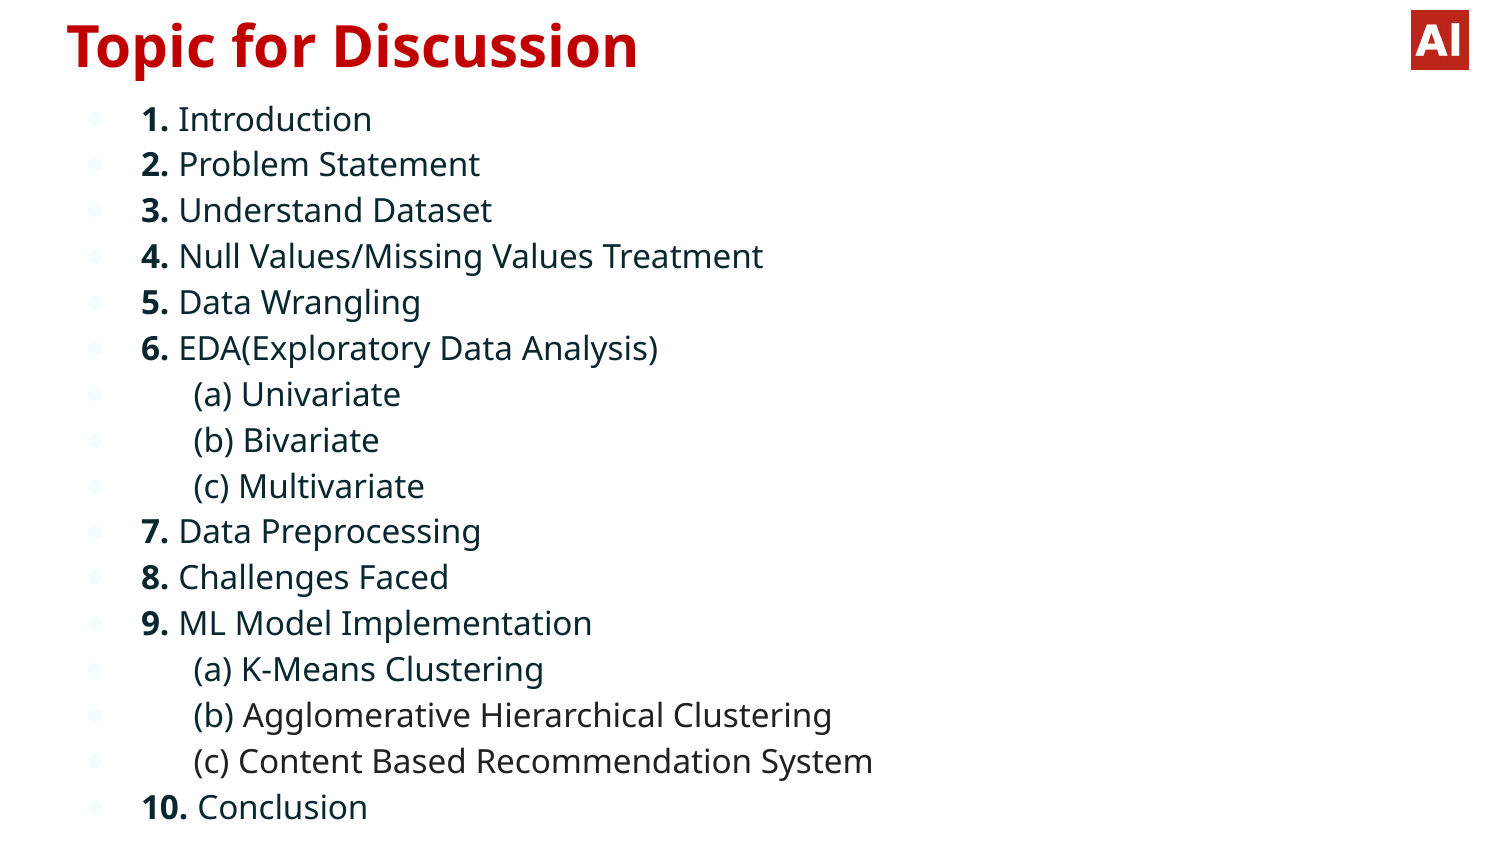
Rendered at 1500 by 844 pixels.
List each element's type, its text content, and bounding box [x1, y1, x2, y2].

list 1. Introduction 2. Problem Statement 3. Understand Dataset 4. Null Values/Missing Values Treatment 5. Data Wrangling 6. EDA(Exploratory Data Analysis) (a) Univariate (b) Bivariate (c) Multivariate 7. Data Preprocessing 8. Challenges Faced 9. ML Model Implementation (a) K-Means Clustering (b) Agglomerative Hierarchical Clustering (c) Content Based Recommendation System 10. Conclusion [51, 76, 1449, 832]
title Topic for Discussion [51, 0, 1449, 76]
picture [1449, 10, 1469, 70]
